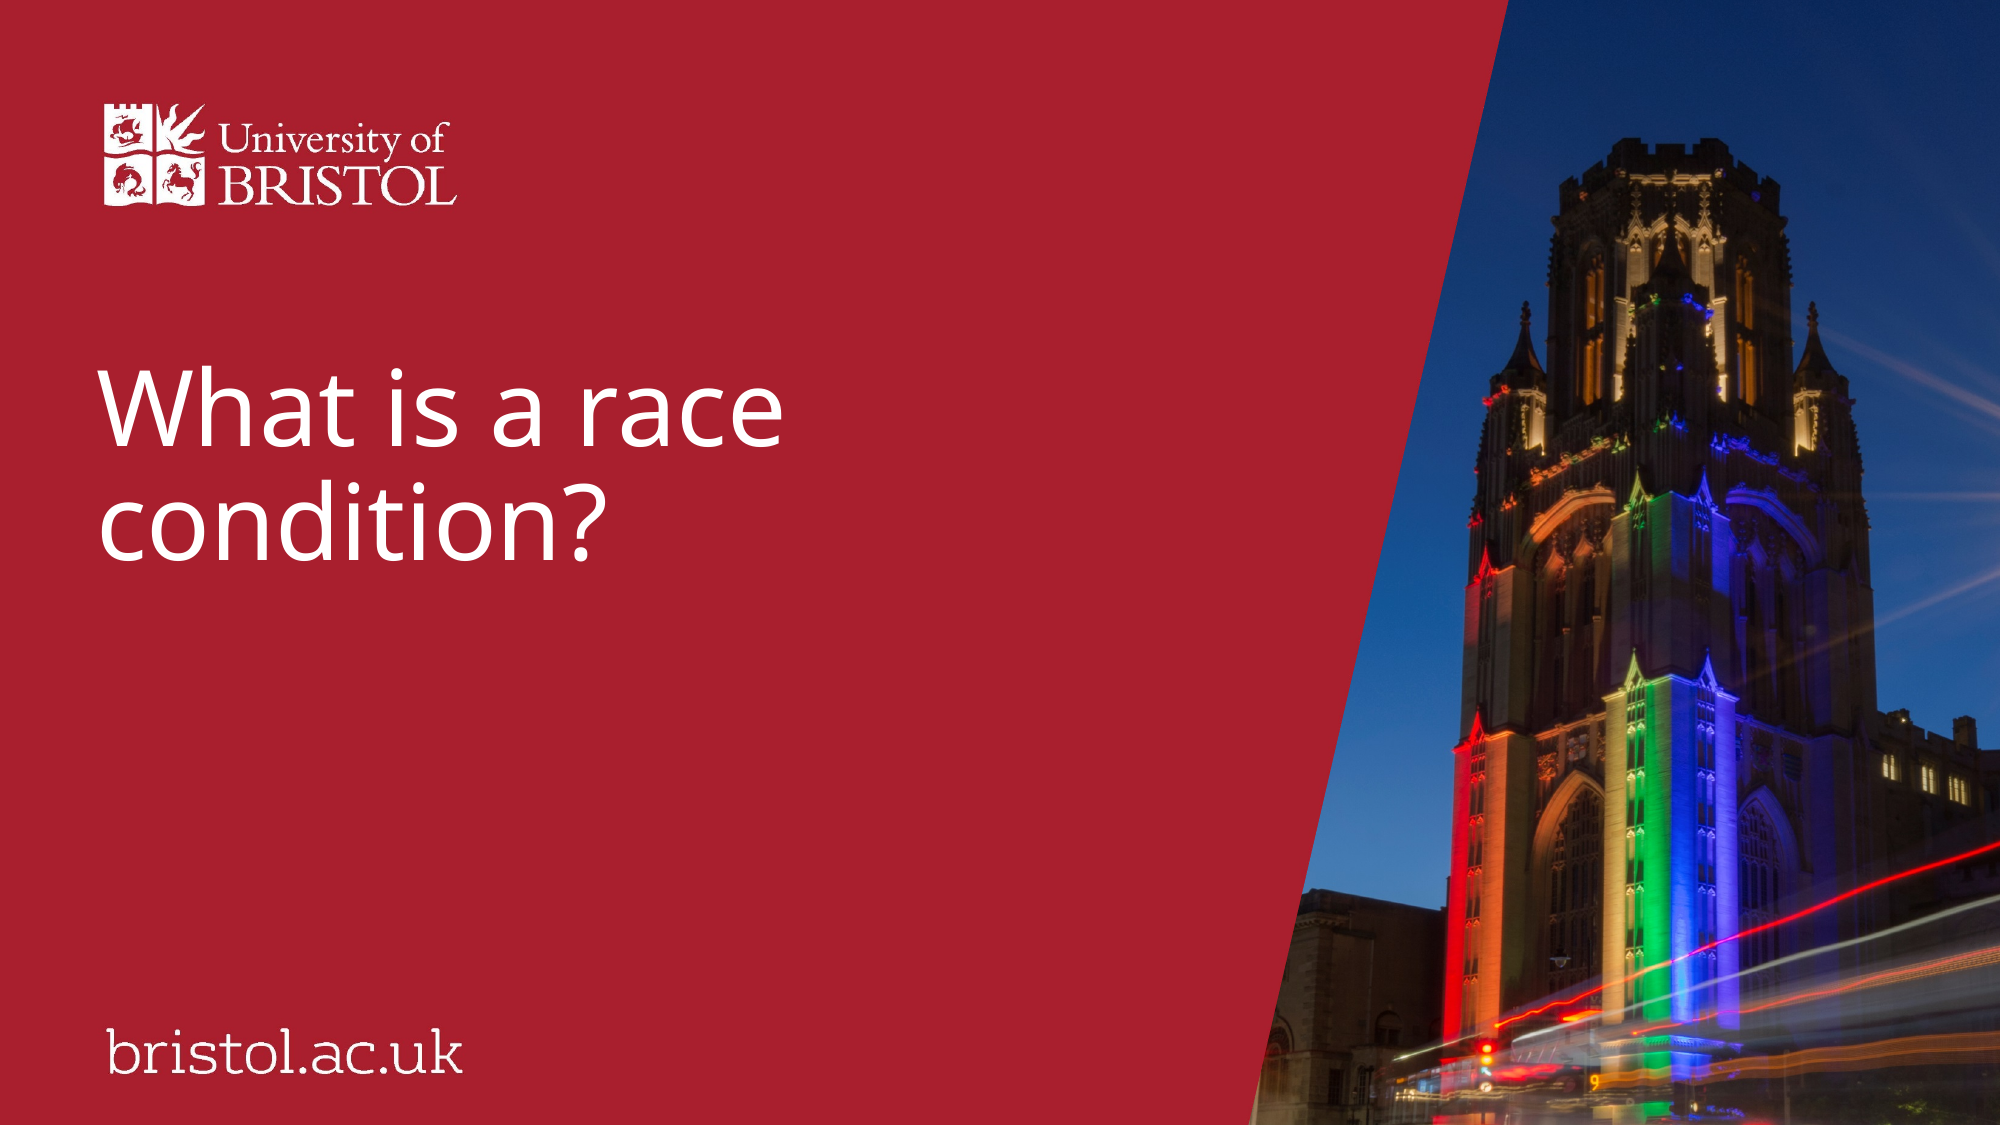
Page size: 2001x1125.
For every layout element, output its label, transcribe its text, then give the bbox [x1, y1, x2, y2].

title What is a race condition? [81, 349, 1232, 591]
picture [0, 0, 2001, 1125]
